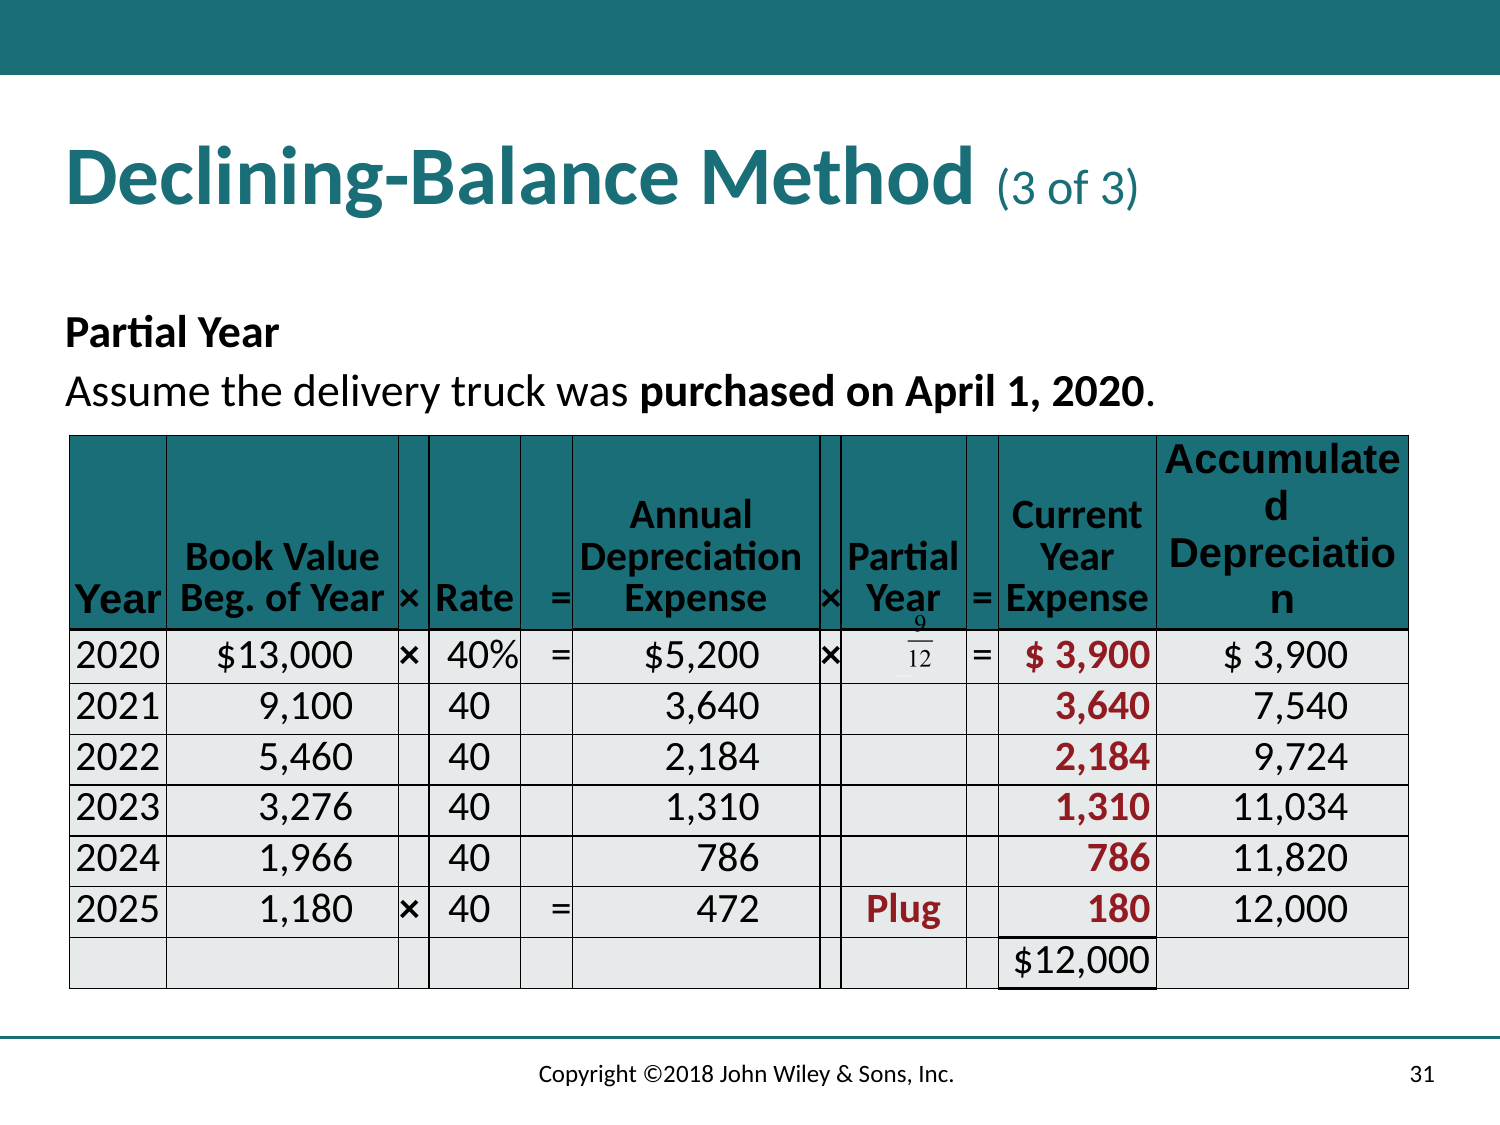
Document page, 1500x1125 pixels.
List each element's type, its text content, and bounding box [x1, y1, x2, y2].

table_cell 2021 [70, 684, 166, 734]
table_cell $ 3,900 [1157, 631, 1408, 683]
picture [903, 608, 937, 672]
table_cell [821, 735, 840, 784]
table_cell [842, 735, 966, 784]
table_header × [821, 436, 840, 629]
table_cell [167, 938, 398, 988]
table_cell 1,180 [167, 887, 398, 937]
table_cell [821, 938, 840, 988]
table_header = [521, 436, 572, 629]
table_cell × [399, 631, 428, 683]
table_cell 11,820 [1157, 837, 1408, 886]
table_cell 472 [573, 887, 819, 937]
table_cell 3,640 [999, 684, 1156, 734]
table_cell 12,000 [1157, 887, 1408, 937]
table_cell 786 [573, 837, 819, 886]
table_cell 40 [430, 684, 520, 734]
table_cell 9,100 [167, 684, 398, 734]
table_cell Plug [842, 887, 966, 937]
table_cell [967, 735, 998, 784]
table_cell 9 over 12 [842, 631, 966, 683]
list Partial Year Assume the delivery truck was purchased on April 1, 2020. [50, 299, 1450, 421]
table_header Book Value Beg. of Year [167, 436, 398, 628]
table_cell 7,540 [1157, 684, 1408, 734]
table_cell [1157, 938, 1408, 988]
table_cell 2023 [70, 786, 166, 835]
table_cell $13,000 [167, 631, 398, 683]
table_cell [521, 938, 572, 988]
table_cell [70, 938, 166, 988]
table_cell [967, 887, 998, 937]
table_cell 2025 [70, 887, 166, 937]
table_cell 11,034 [1157, 786, 1408, 835]
table_cell 5,460 [167, 735, 398, 784]
table_cell 3,640 [573, 684, 819, 734]
table_cell [521, 786, 572, 835]
table_cell 2,184 [999, 735, 1156, 784]
table_cell 40% [430, 631, 520, 683]
table_cell [521, 684, 572, 734]
table_cell 2024 [70, 837, 166, 886]
table_cell 40 [430, 887, 520, 937]
table_header Annual Depreciation Expense [573, 436, 819, 628]
table_header = [967, 436, 998, 629]
table_cell = [521, 887, 572, 937]
table_header × [399, 436, 428, 629]
table_cell [842, 938, 966, 988]
table_cell 2,184 [573, 735, 819, 784]
table_cell [399, 938, 428, 988]
slide_number 31 [1059, 1042, 1450, 1103]
footer Copyright ©2018 John Wiley & Sons, Inc. [496, 1042, 1004, 1103]
table_cell = [967, 631, 998, 683]
table_cell [842, 786, 966, 835]
table_cell × [821, 631, 840, 683]
table_cell [967, 837, 998, 886]
table_cell 40 [430, 735, 520, 784]
table_cell [521, 735, 572, 784]
table_cell 1,966 [167, 837, 398, 886]
table_header Partial Year [842, 436, 966, 628]
table_cell 1,310 [573, 786, 819, 835]
table_cell [821, 786, 840, 835]
table_cell [967, 684, 998, 734]
table_cell 1,310 [999, 786, 1156, 835]
table_cell [399, 837, 428, 886]
table_cell [967, 938, 998, 988]
table_cell [842, 684, 966, 734]
table_cell [967, 786, 998, 835]
table_cell [430, 938, 520, 988]
table_cell 40 [430, 786, 520, 835]
table_header Accumulated Depreciation [1157, 436, 1408, 628]
table_cell 786 [999, 837, 1156, 886]
table_cell [821, 837, 840, 886]
table_header Current Year Expense [999, 436, 1156, 628]
table_cell $5,200 [573, 631, 819, 683]
table_header Year [70, 436, 166, 628]
table_cell 2022 [70, 735, 166, 784]
table_cell 3,276 [167, 786, 398, 835]
table_cell [821, 887, 840, 937]
title Declining-Balance Method (3 of 3) [50, 125, 1450, 238]
table_cell 180 [999, 887, 1156, 936]
table_cell [842, 837, 966, 886]
table_cell [399, 786, 428, 835]
table_cell [399, 684, 428, 734]
table_cell 2020 [70, 631, 166, 683]
table_cell 40 [430, 837, 520, 886]
table_cell [573, 938, 819, 988]
table_cell [821, 684, 840, 734]
table_cell [521, 837, 572, 886]
table_cell = [521, 631, 572, 683]
table_cell 9,724 [1157, 735, 1408, 784]
table_header Rate [430, 436, 520, 628]
table_cell $ 3,900 [999, 631, 1156, 683]
table_cell [399, 735, 428, 784]
table_cell × [399, 887, 428, 937]
table_cell $12,000 [999, 939, 1156, 987]
